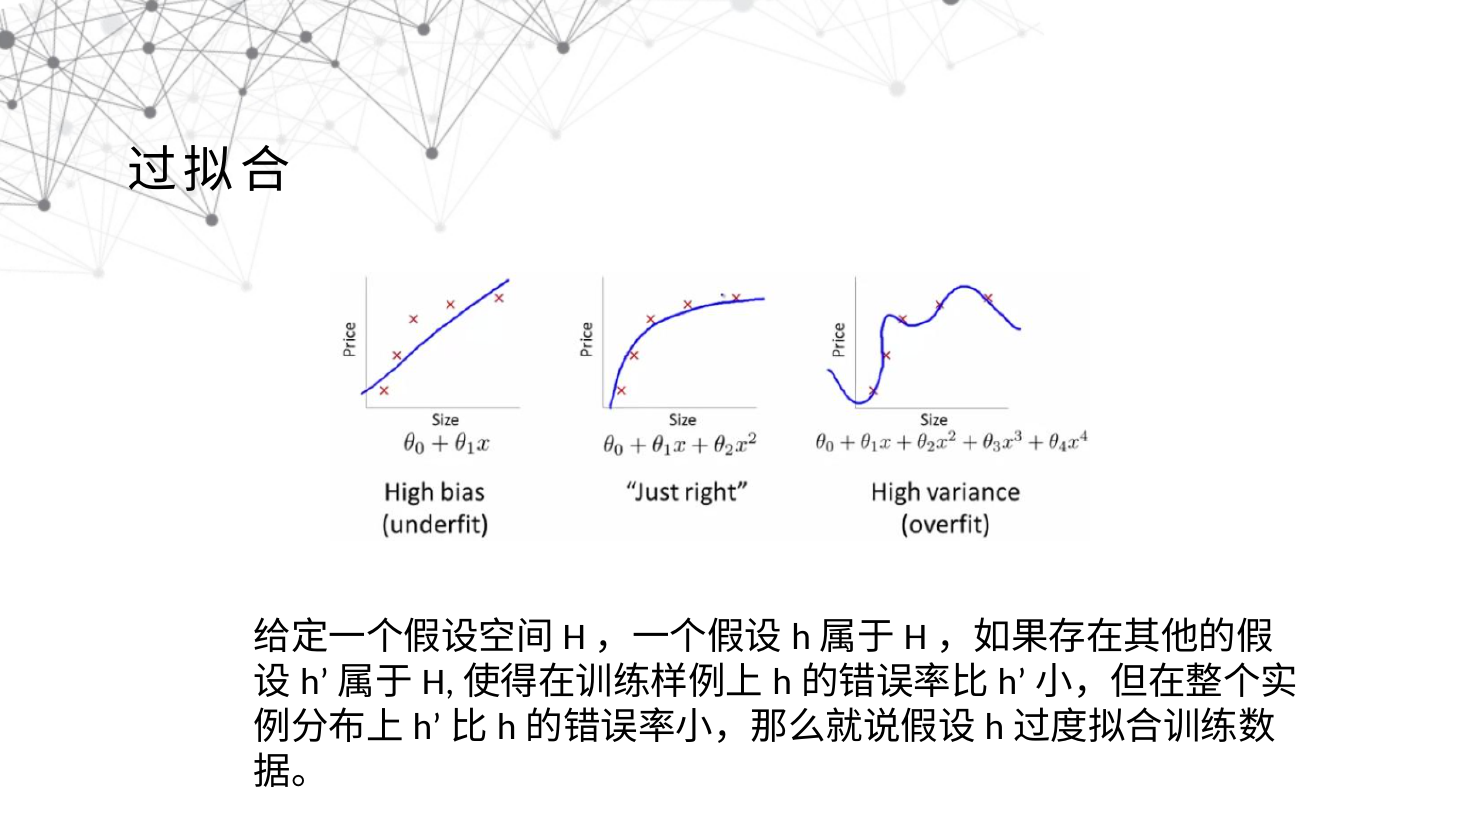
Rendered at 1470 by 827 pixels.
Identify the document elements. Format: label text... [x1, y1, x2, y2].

picture [0, 0, 1187, 827]
text_box 给定一个假设空间H，一个假设h属于H，如果存在其他的假设h’属于H,使得在训练样例上h的错误率比h’小，但在整个实例分布上h’比h的错误率小，那么就说假设h过度拟合训练数据。 [238, 604, 1314, 800]
